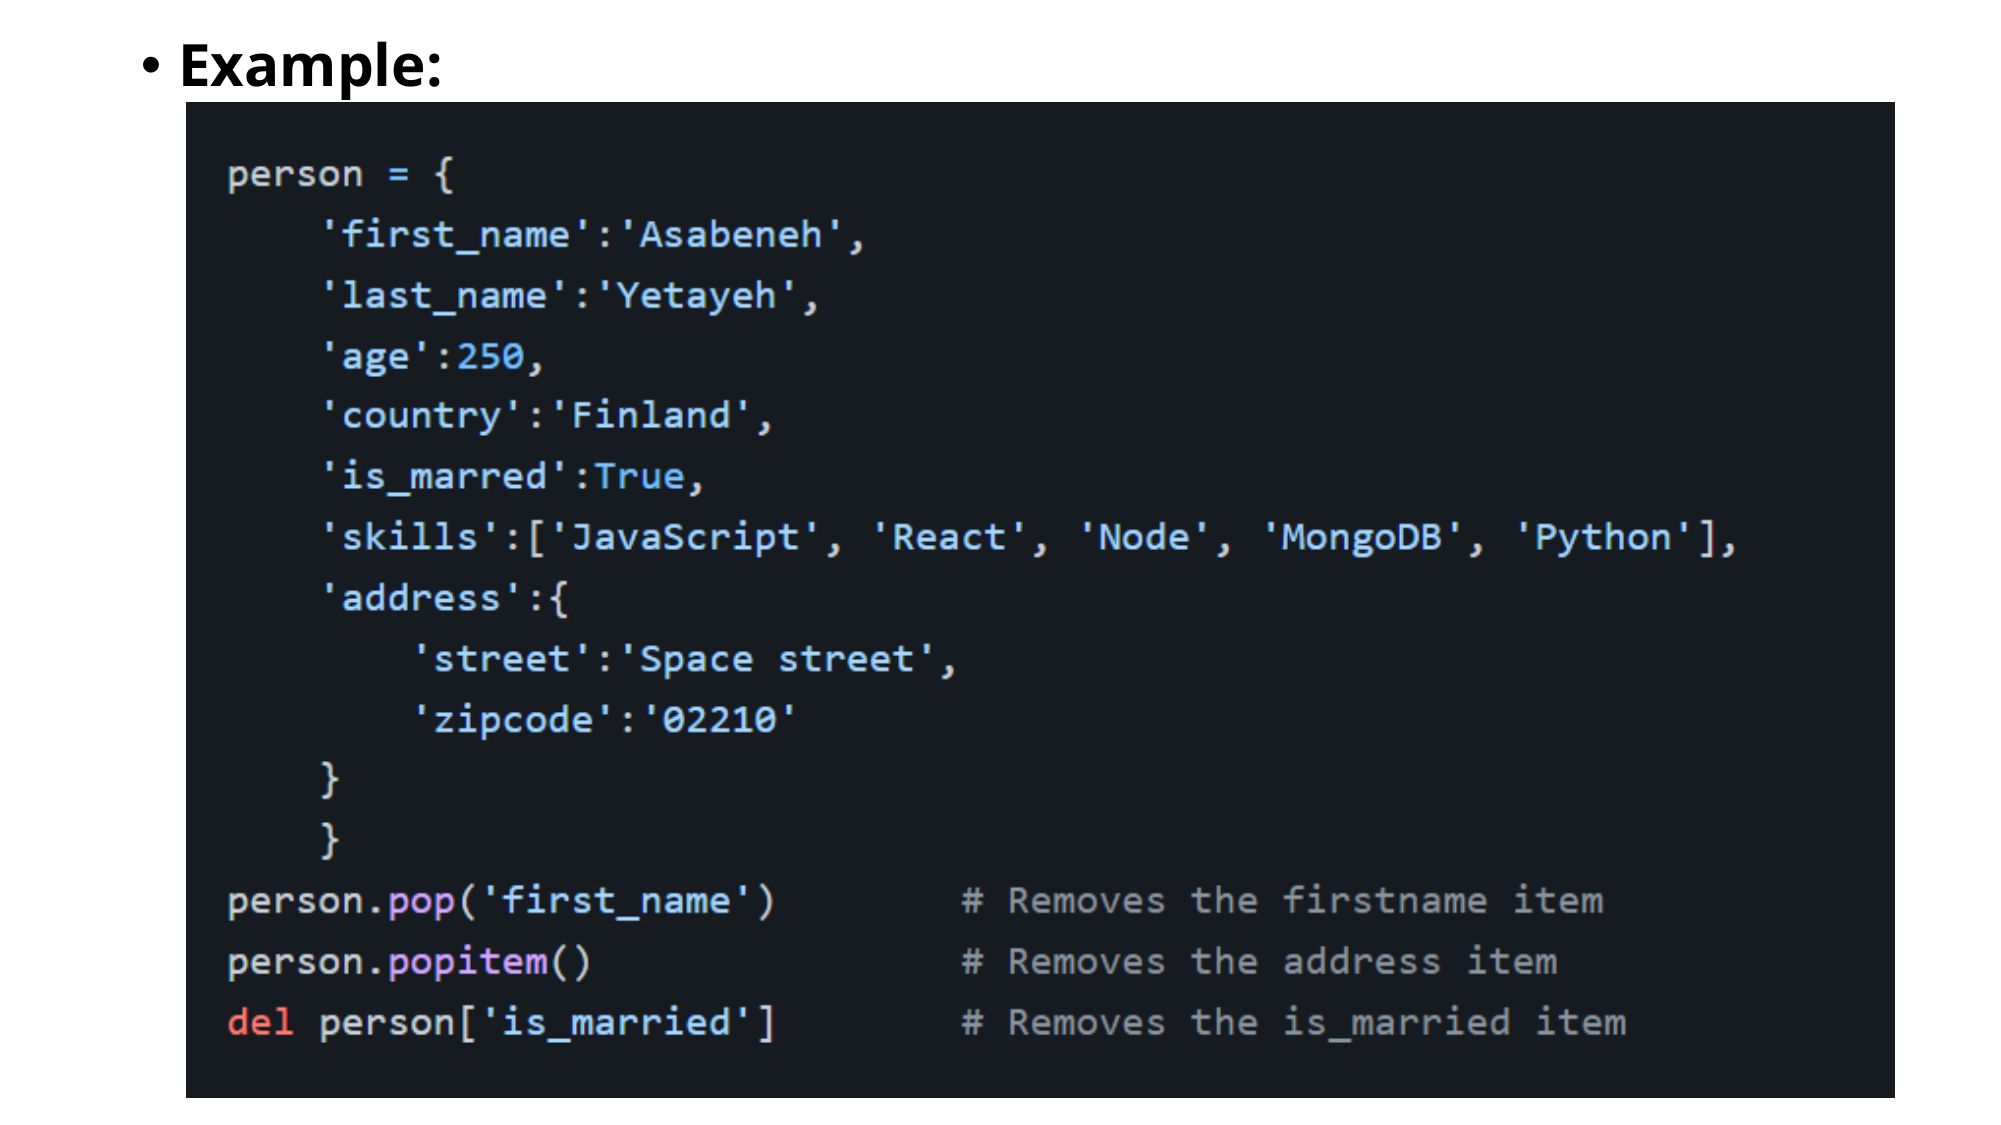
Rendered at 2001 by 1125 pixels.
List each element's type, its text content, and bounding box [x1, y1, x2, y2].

picture [186, 102, 1895, 1098]
list Example: [125, 28, 1974, 1088]
